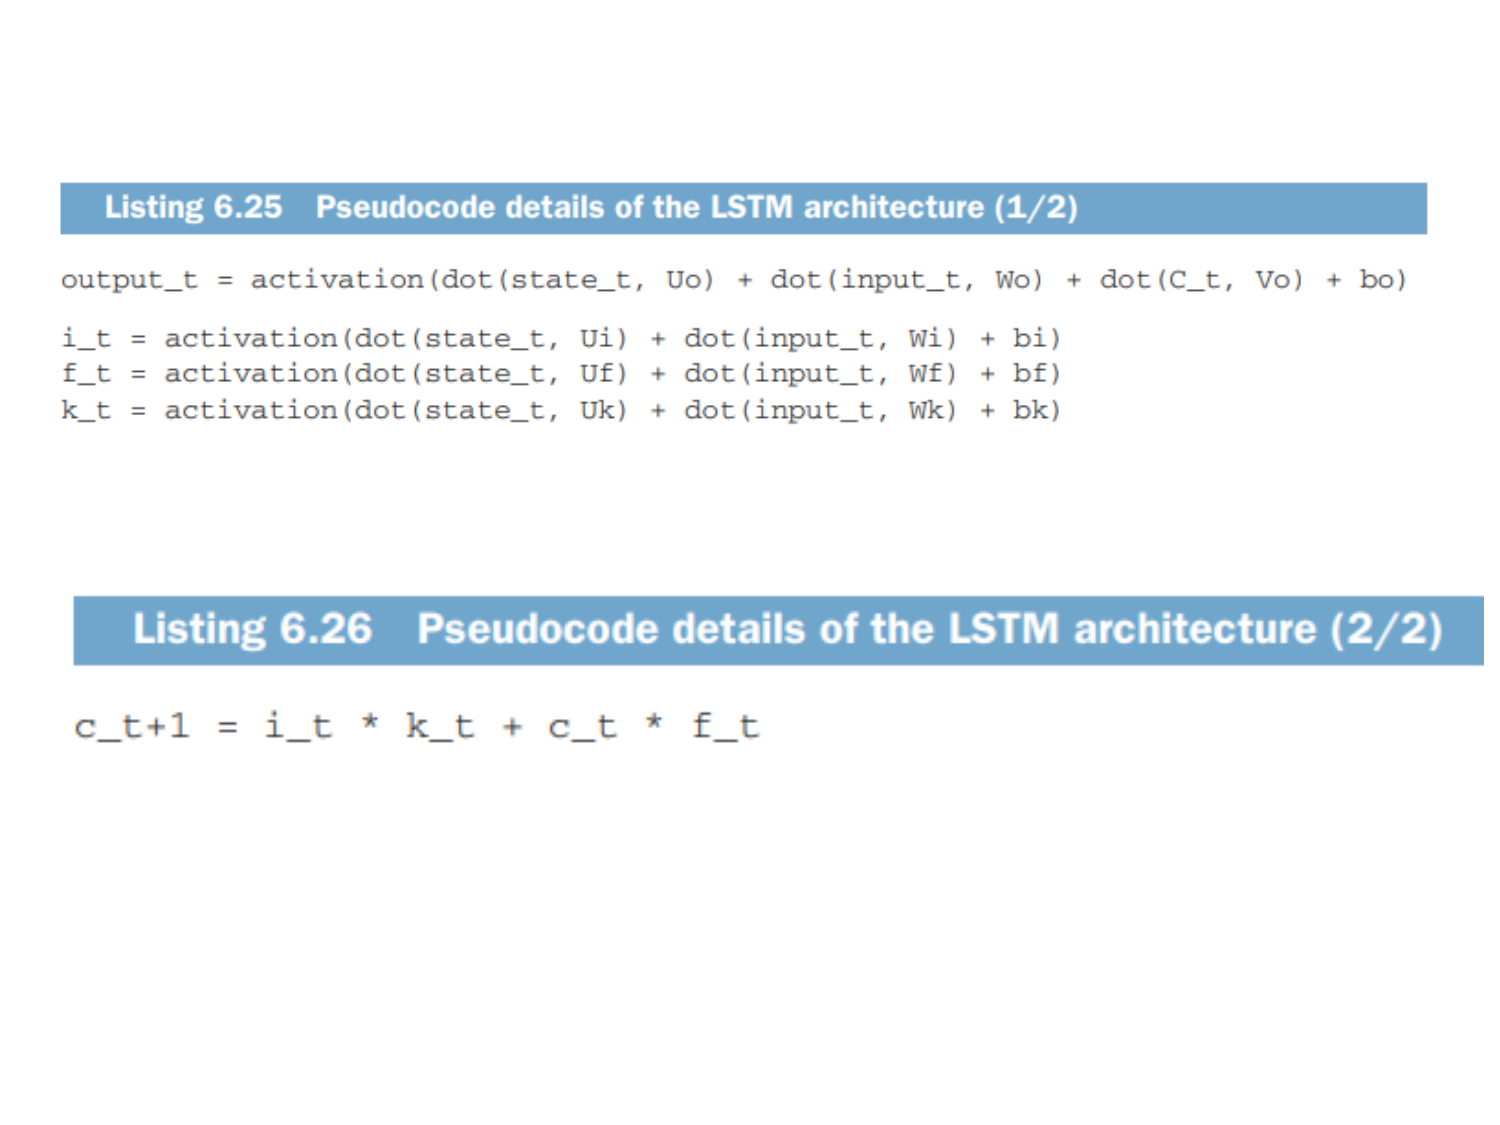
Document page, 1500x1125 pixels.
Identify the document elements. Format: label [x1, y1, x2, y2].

picture [62, 587, 1484, 776]
picture [49, 174, 1457, 451]
